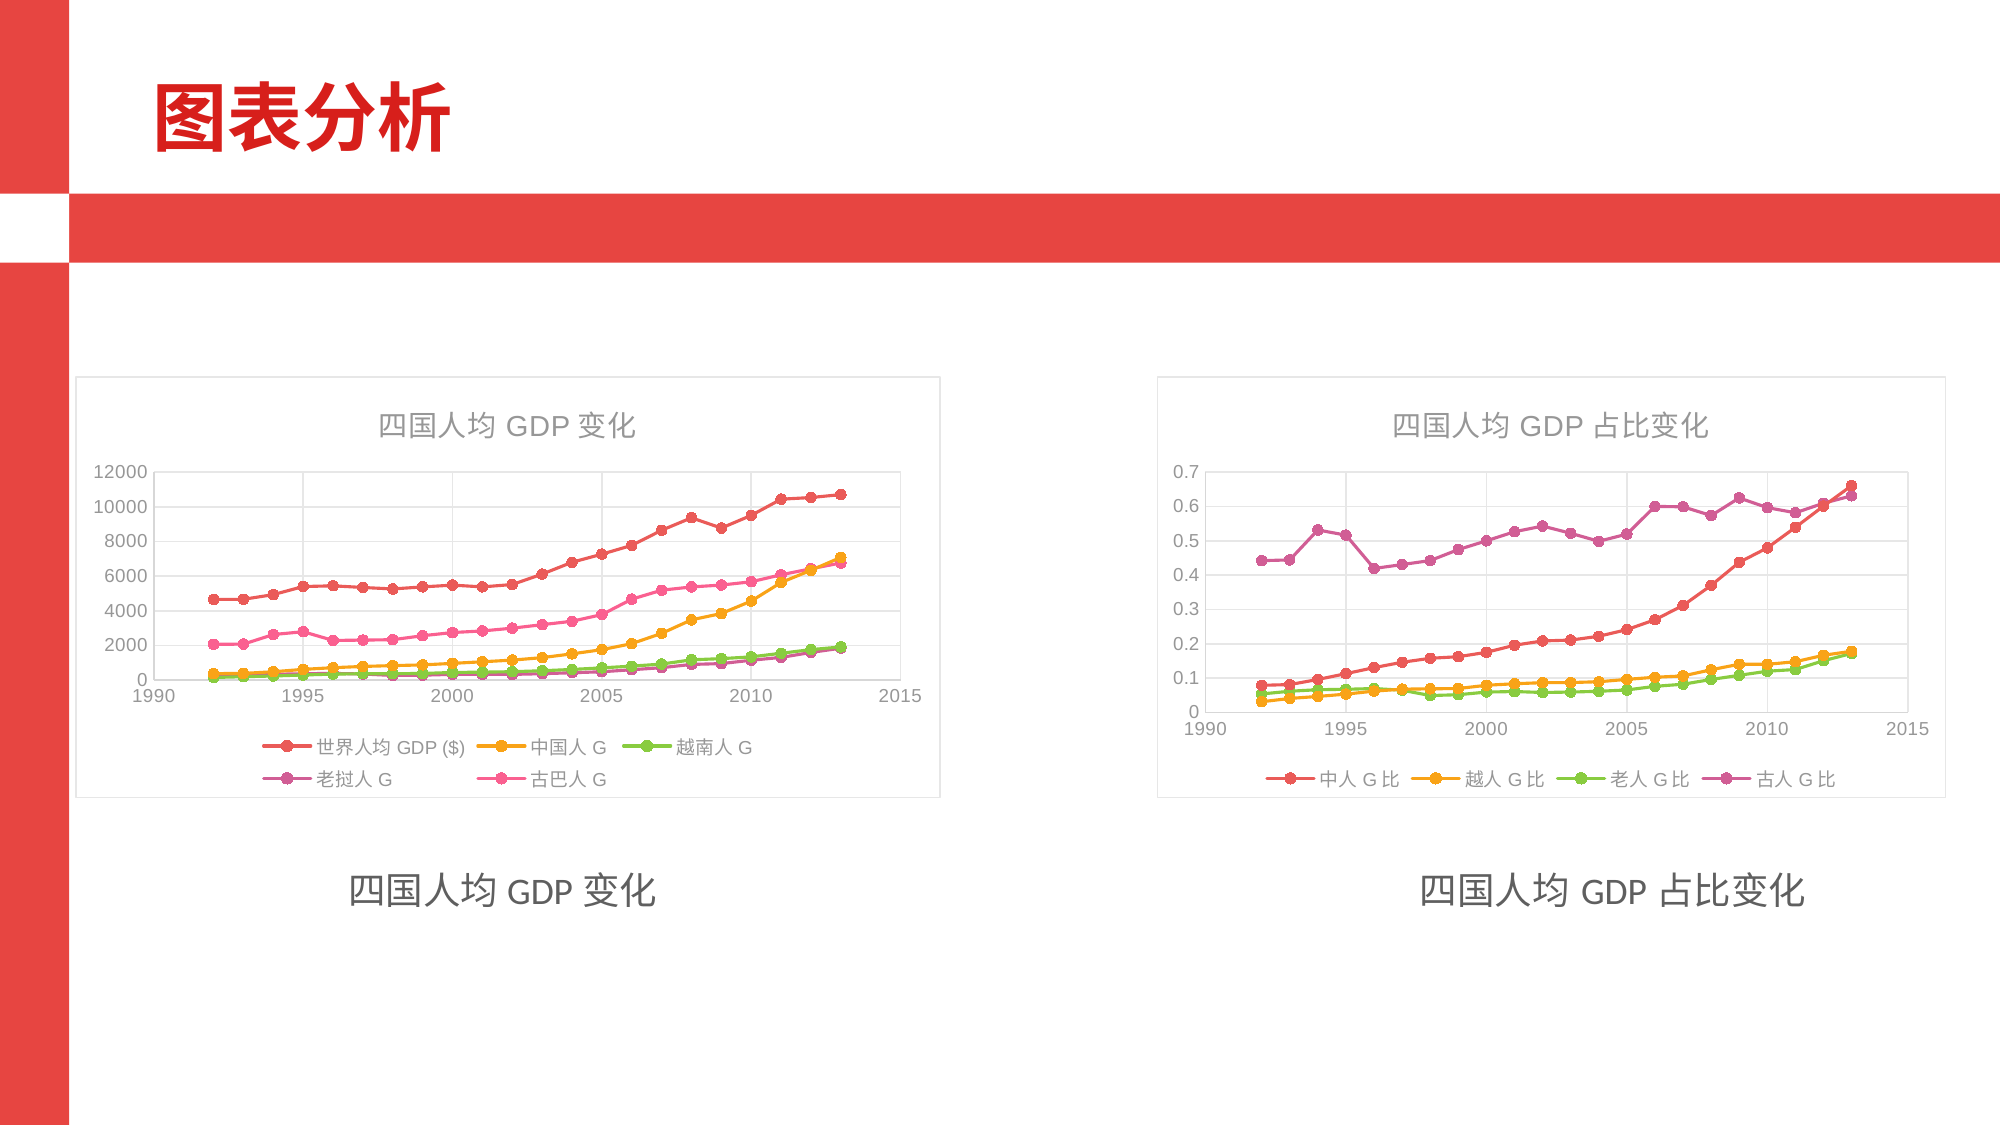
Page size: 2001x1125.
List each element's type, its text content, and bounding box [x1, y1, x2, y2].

chart [1156, 376, 1947, 799]
text_box 图表分析 [137, 53, 1863, 189]
chart [75, 376, 941, 799]
text_box 四国人均GDP变化 四国人均GDP占比变化 [137, 846, 1920, 974]
